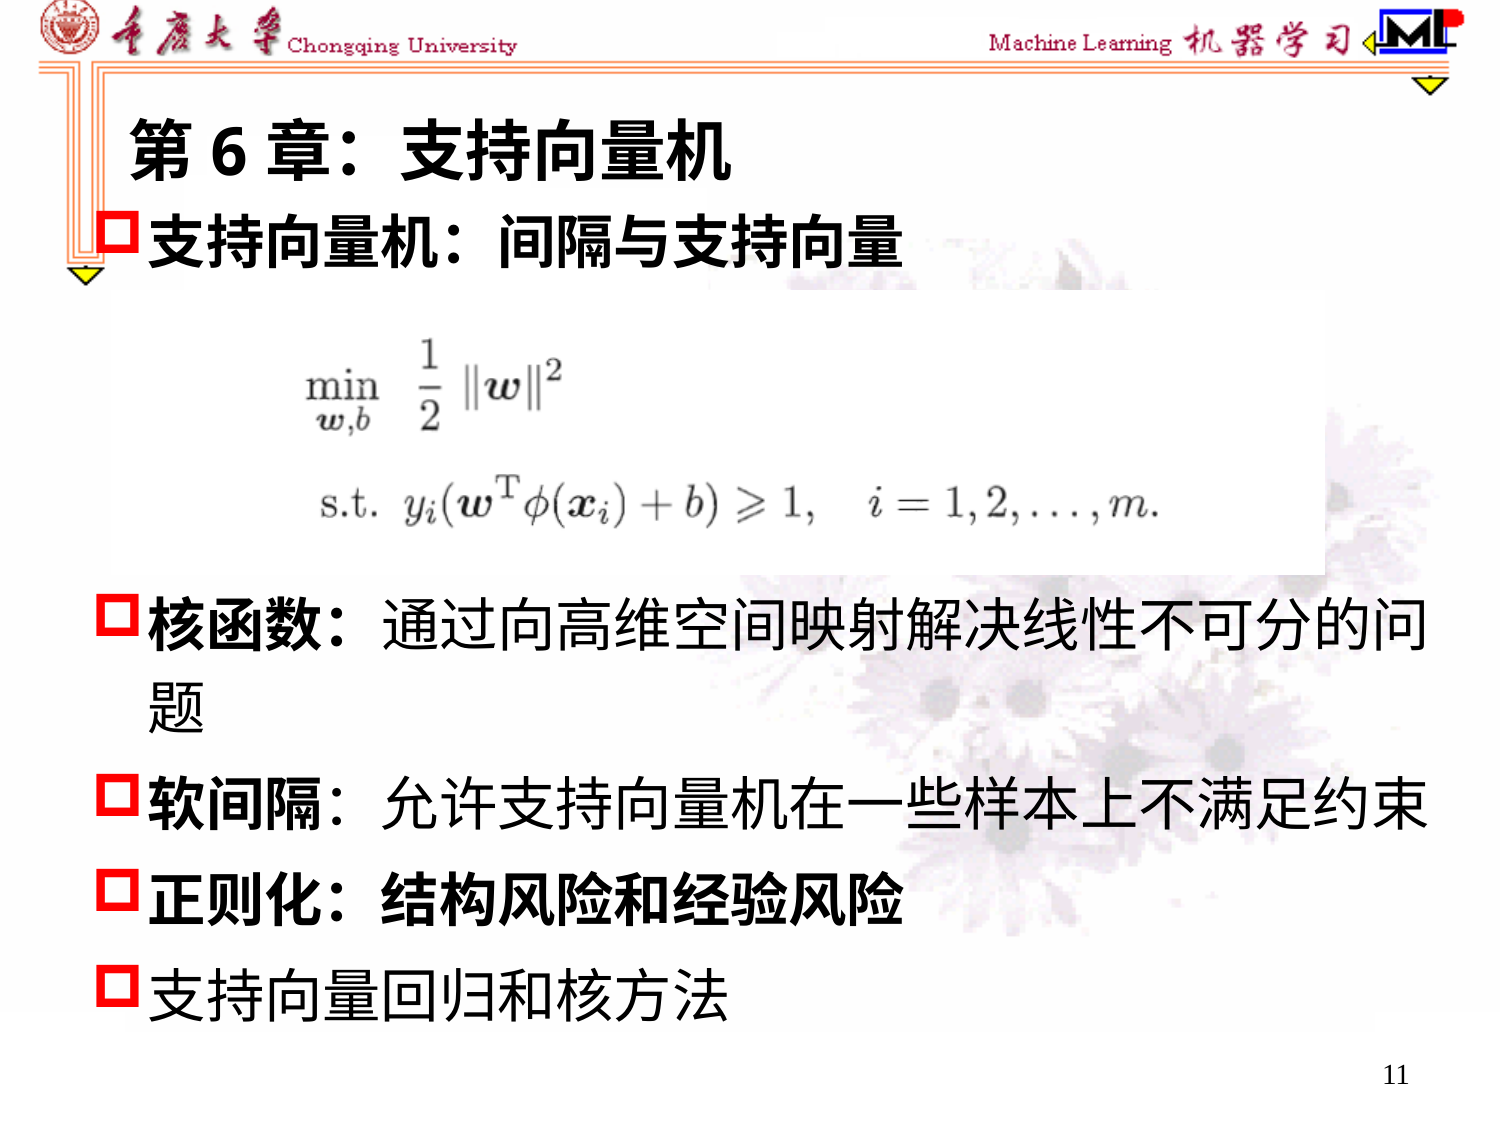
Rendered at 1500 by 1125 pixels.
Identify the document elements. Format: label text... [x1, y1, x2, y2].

picture [0, 0, 1500, 1032]
text_box 第6章：支持向量机 [112, 101, 1447, 197]
slide_number 11 [1074, 1042, 1425, 1103]
list 支持向量机：间隔与支持向量 核函数：通过向高维空间映射解决线性不可分的问题 软间隔：允许支持向量机在一些样本上不满足约束 正则化：结构风险和经验风险 支持向量回归和核方法 [76, 101, 1500, 315]
